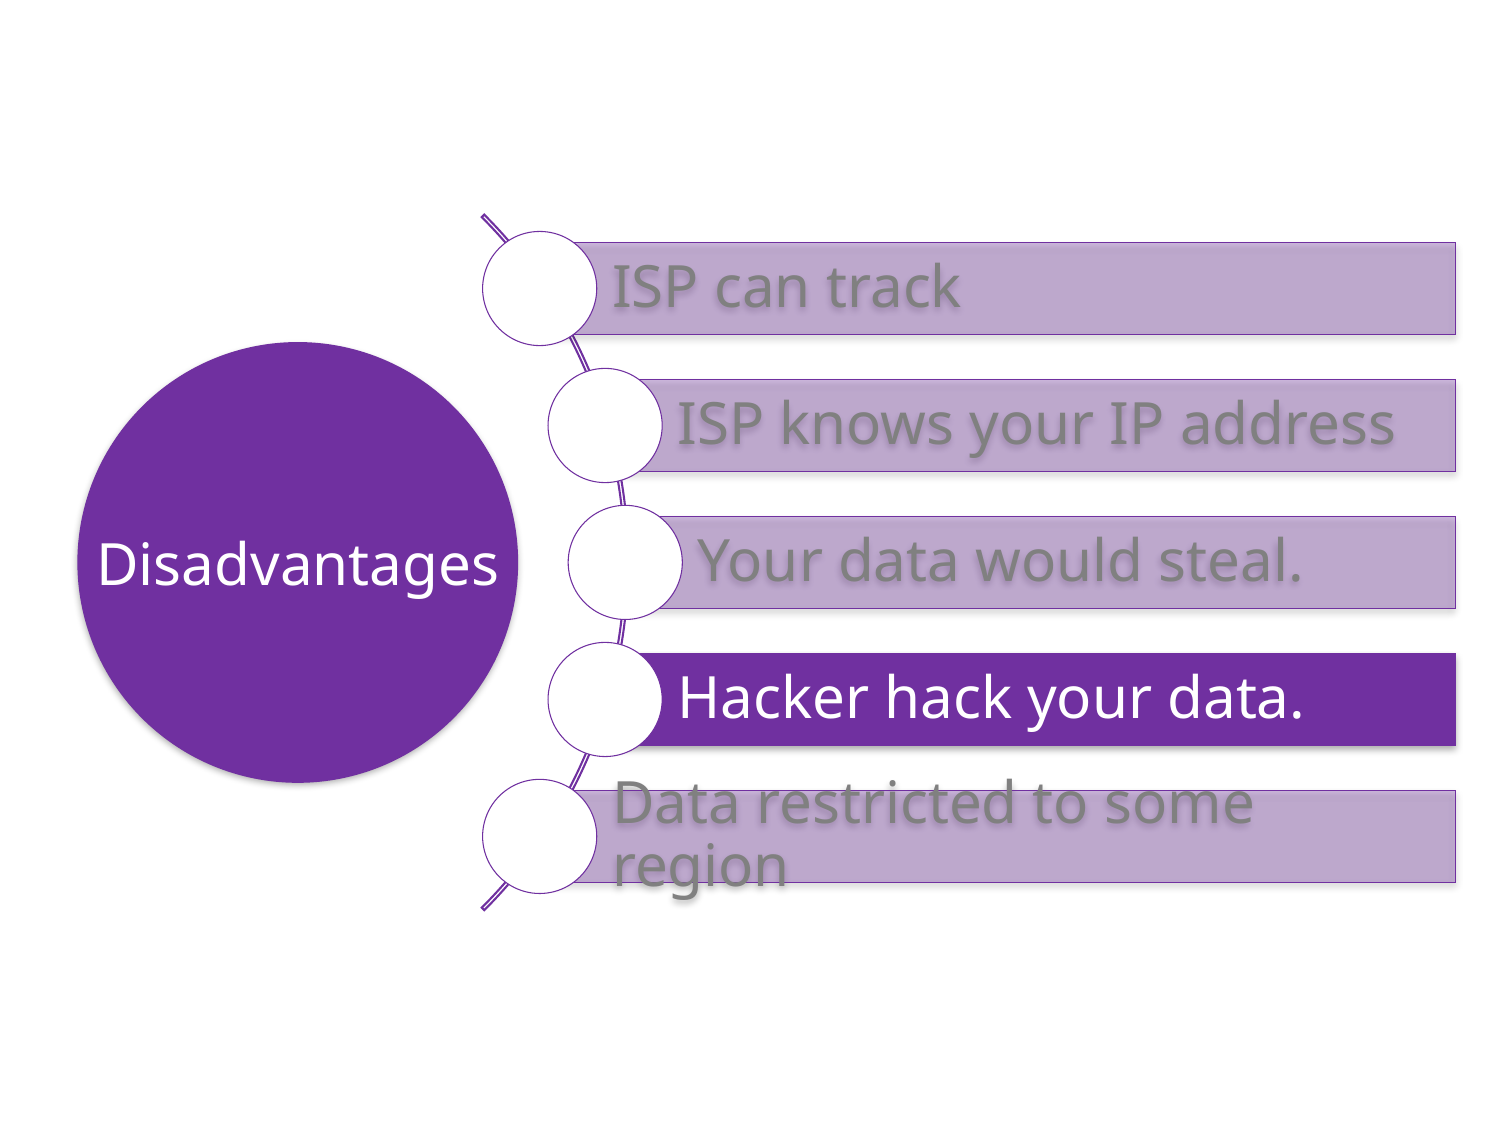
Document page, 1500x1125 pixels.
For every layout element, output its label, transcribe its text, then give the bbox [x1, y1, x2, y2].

text_box [567, 504, 683, 621]
text_box Your data would steal. [661, 516, 1456, 609]
text_box [76, 341, 520, 784]
text_box [547, 367, 663, 484]
text_box Hacker hack your data. [641, 653, 1456, 746]
text_box [480, 213, 509, 243]
text_box Data restricted to some region [575, 790, 1456, 883]
text_box [569, 754, 590, 789]
text_box [547, 641, 663, 758]
text_box Disadvantages [81, 519, 514, 605]
text_box ISP can track [575, 242, 1456, 335]
text_box [617, 481, 626, 504]
text_box [480, 882, 509, 912]
text_box [482, 778, 598, 895]
text_box ISP knows your IP address [641, 379, 1456, 472]
text_box [482, 230, 598, 347]
text_box [617, 620, 626, 644]
text_box [572, 344, 590, 371]
